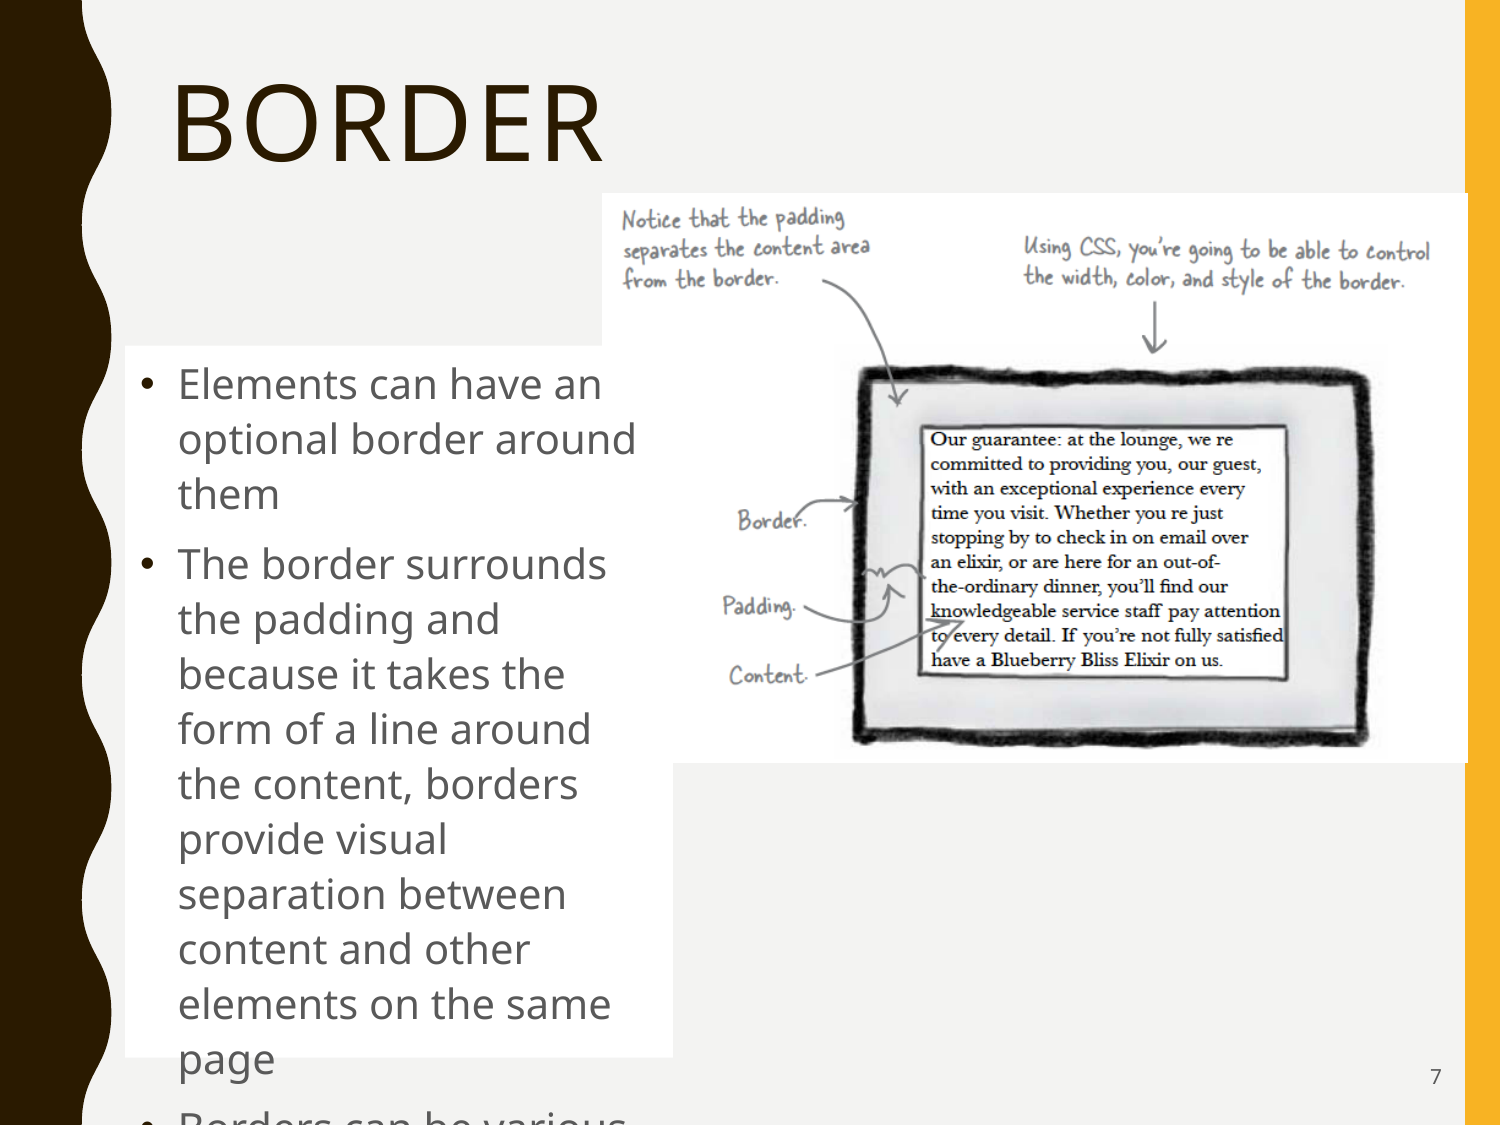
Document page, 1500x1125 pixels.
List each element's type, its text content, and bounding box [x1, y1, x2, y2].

title Border [154, 62, 1407, 308]
list Elements can have an optional border around them The border surrounds the padding and because it takes the form of a line around the content, borders provide visual separation between content and other elements on the same page Borders can be various widths, colors and styles [125, 345, 673, 1058]
picture [602, 193, 1468, 763]
slide_number 7 [1415, 1060, 1451, 1096]
